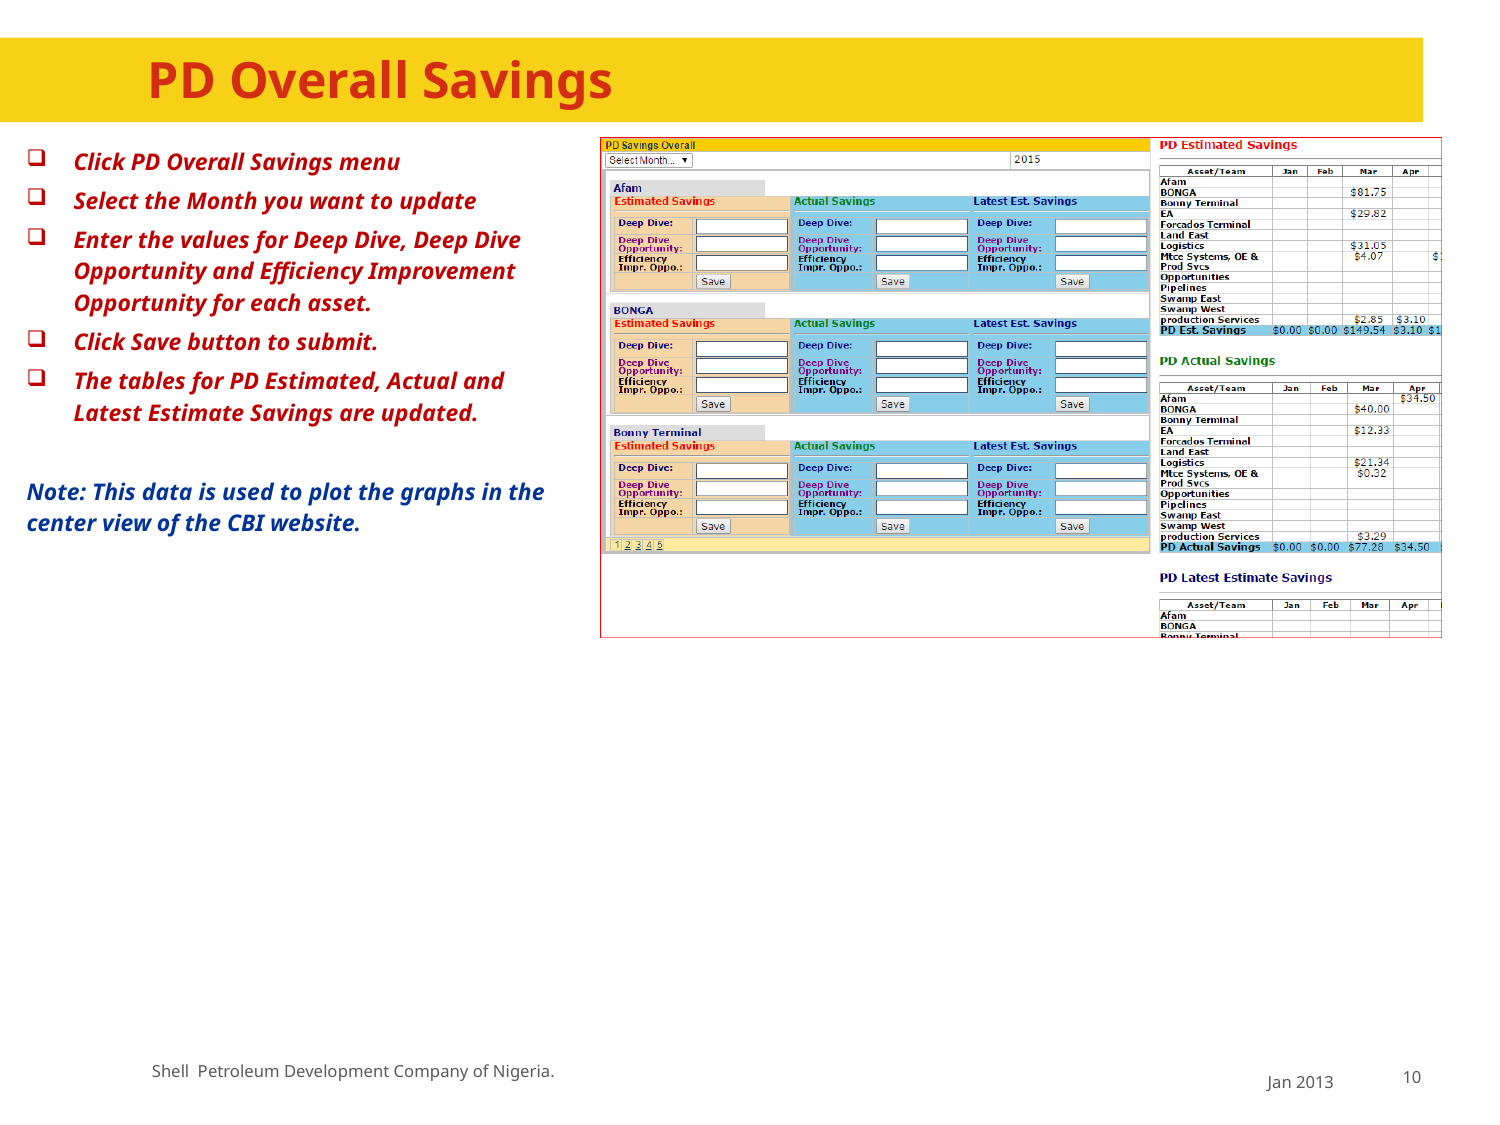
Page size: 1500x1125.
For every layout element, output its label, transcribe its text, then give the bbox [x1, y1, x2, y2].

picture [599, 137, 1443, 638]
title PD Overall Savings [147, 48, 1412, 118]
text_box Click PD Overall Savings menu Select the Month you want to update Enter the values for Deep Dive, Deep Dive Opportunity and Efficiency Improvement Opportunity for each asset. Click Save button to submit. The tables for PD Estimated, Actual and Latest Estimate Savings are updated. Note: This data is used to plot the graphs in the center view of the CBI website. [11, 137, 575, 563]
